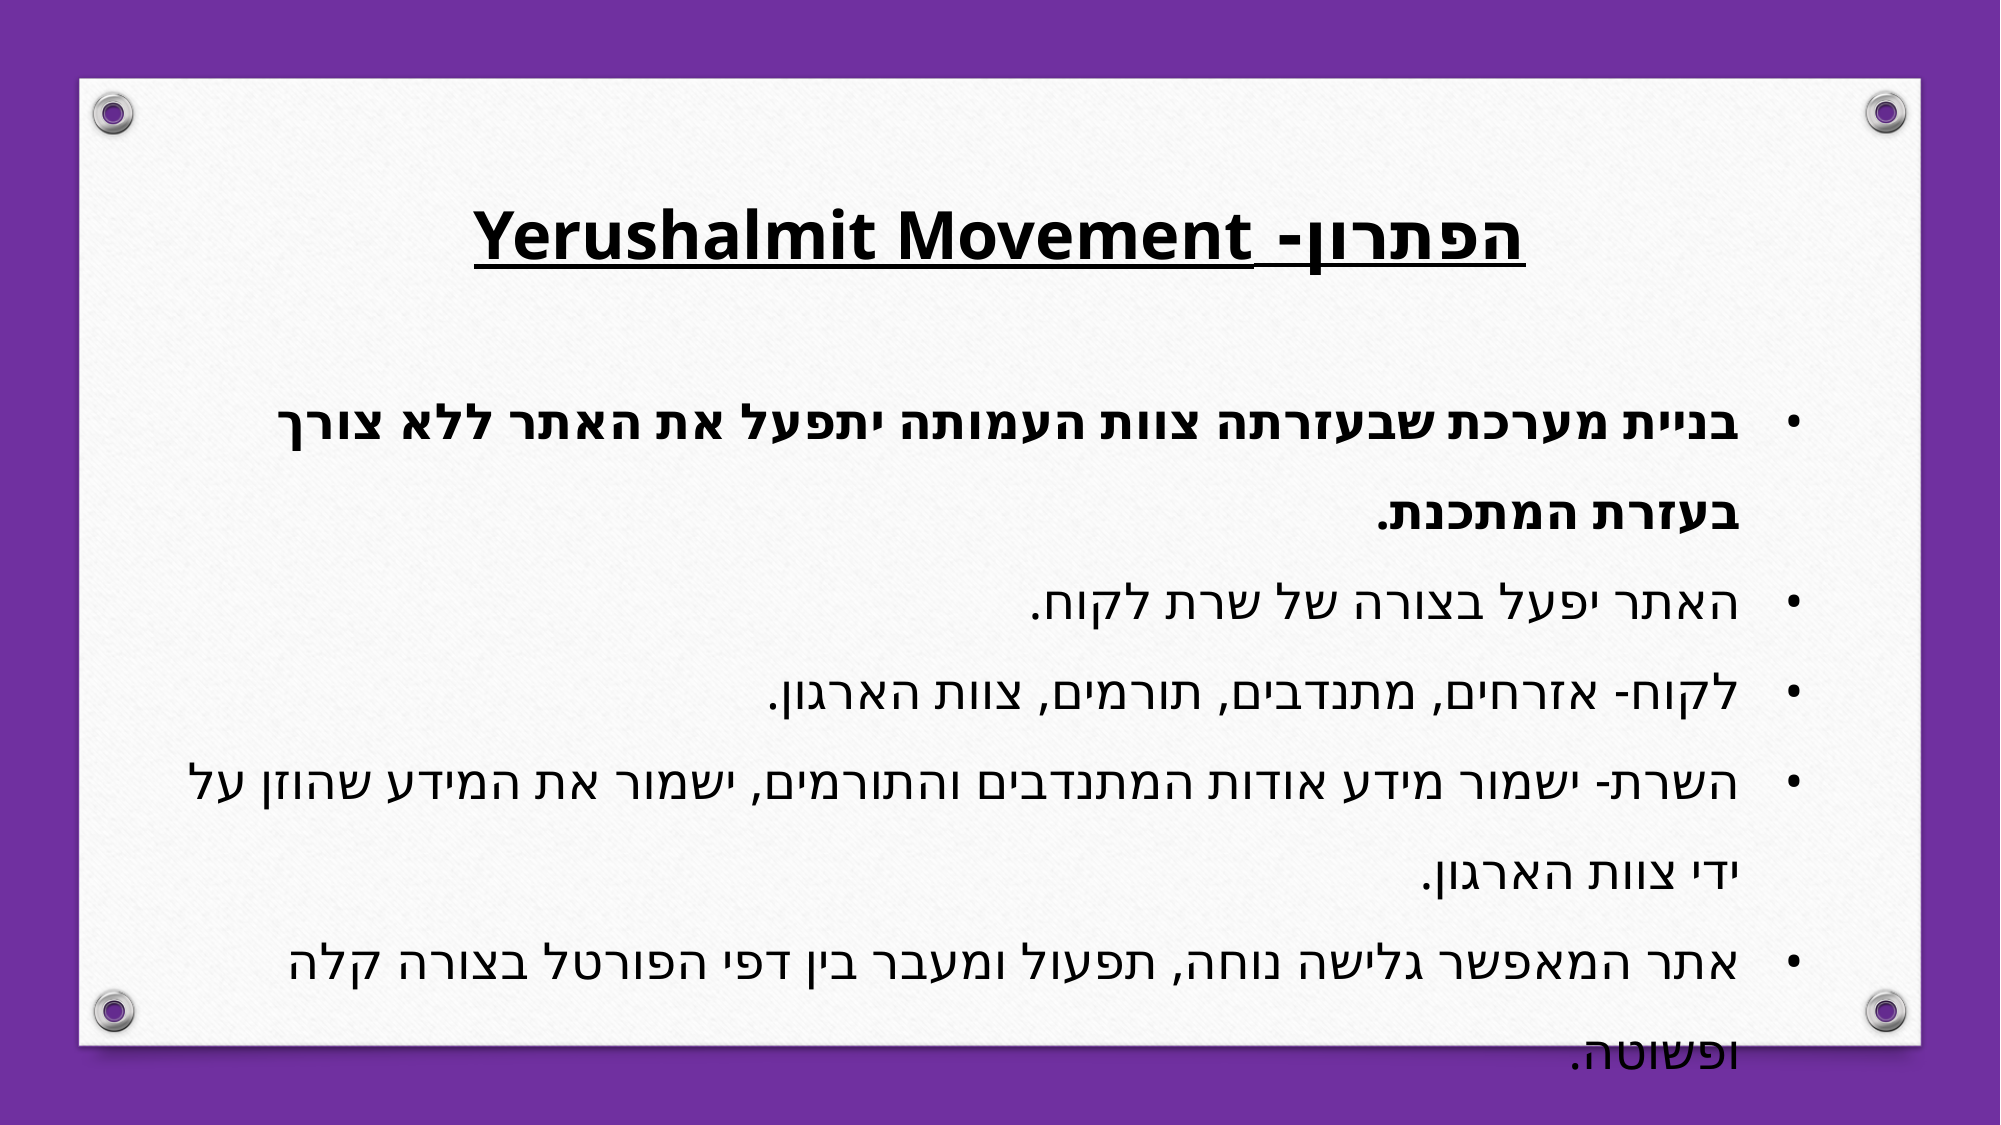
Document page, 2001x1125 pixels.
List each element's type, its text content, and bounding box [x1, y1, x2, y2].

picture [0, 0, 2000, 1125]
title הפתרון- Yerushalmit Movement [212, 125, 1788, 340]
list בניית מערכת שבעזרתה צוות העמותה יתפעל את האתר ללא צורך בעזרת המתכנת. האתר יפעל בצורה של שרת לקוח. לקוח- אזרחים, מתנדבים, תורמים, צוות הארגון. השרת- ישמור מידע אודות המתנדבים והתורמים, ישמור את המידע שהוזן על ידי צוות הארגון. אתר המאפשר גלישה נוחה, תפעול ומעבר בין דפי הפורטל בצורה קלה ופשוטה. [169, 352, 1831, 1013]
